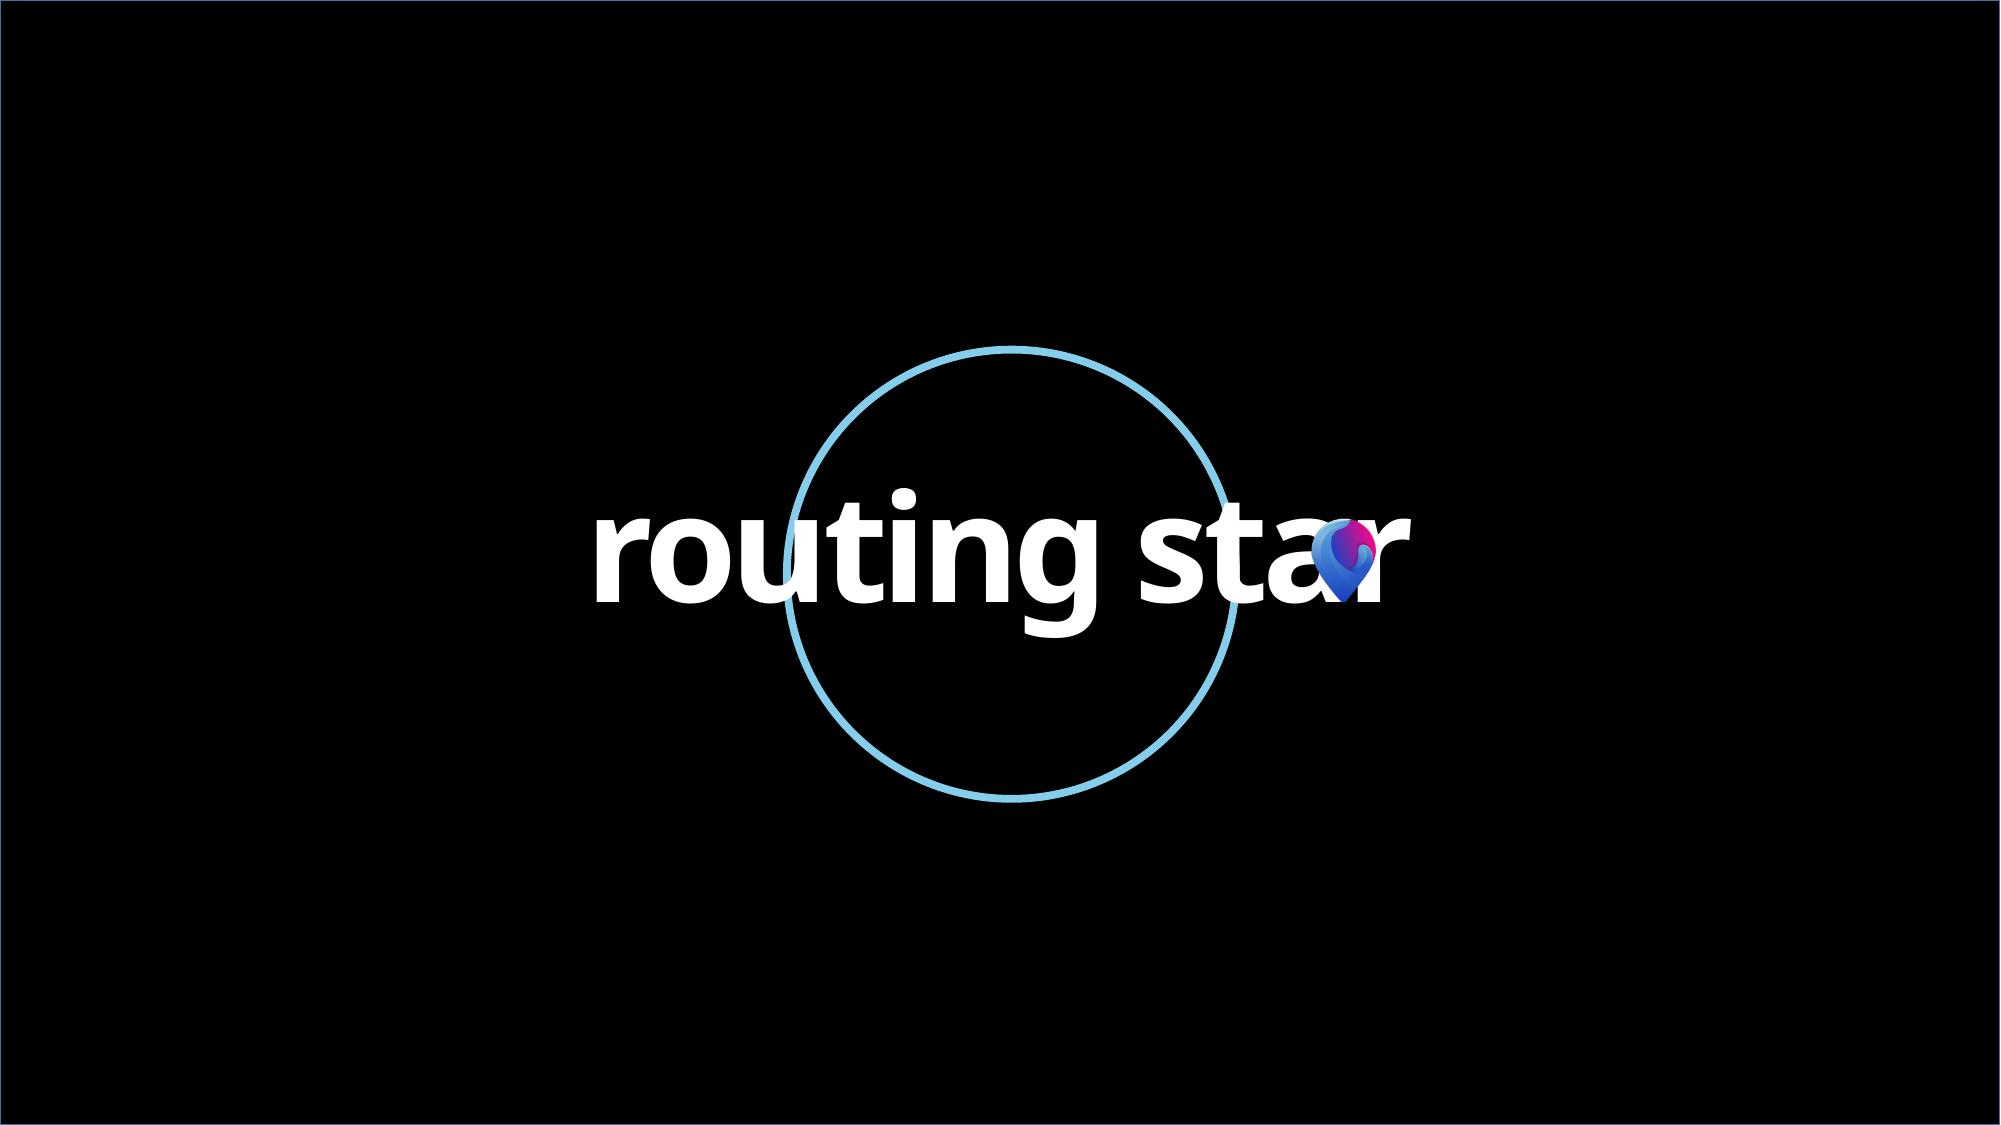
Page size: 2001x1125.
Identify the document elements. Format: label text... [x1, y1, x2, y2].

text_box [795, 641, 1227, 800]
text_box [826, 348, 1197, 445]
picture [1236, 516, 1380, 609]
text_box [0, 0, 2000, 1125]
text_box routing star [570, 445, 1430, 641]
